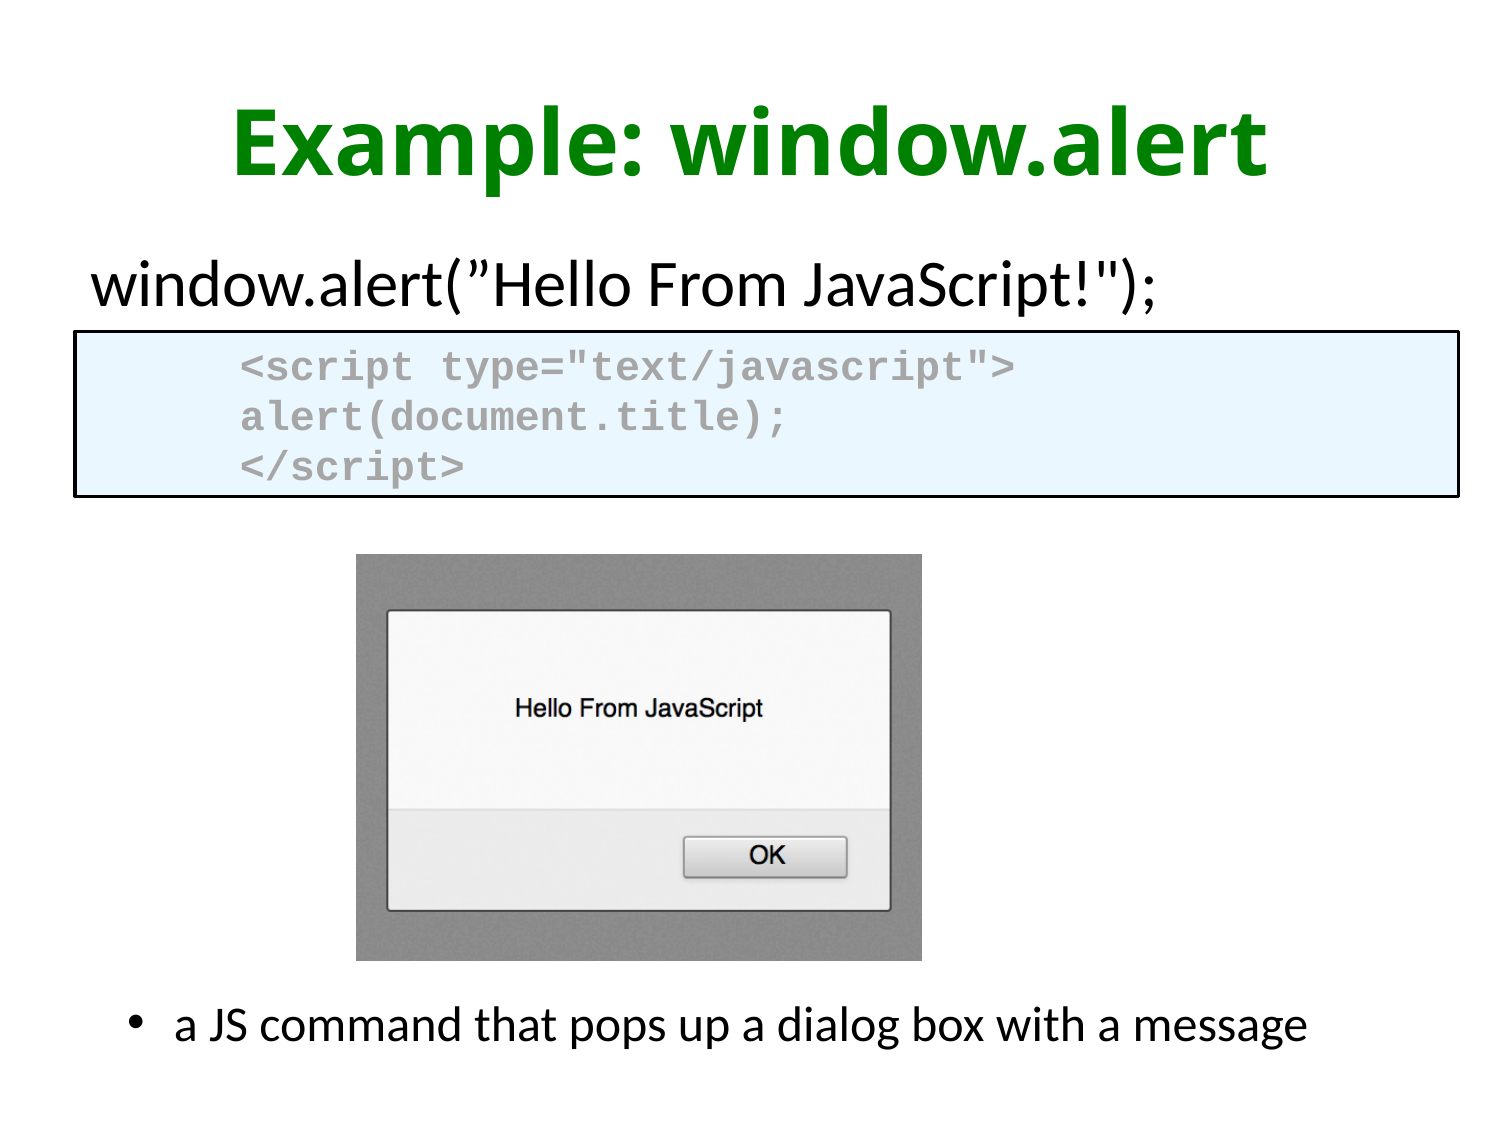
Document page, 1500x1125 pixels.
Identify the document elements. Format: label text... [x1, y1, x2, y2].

picture [356, 554, 922, 961]
title Example: window.alert [75, 45, 1425, 232]
text_box a JS command that pops up a dialog box with a message [112, 984, 1324, 1059]
list window.alert(”Hello From JavaScript!"); [75, 232, 1425, 331]
list window.alert(”Hello From JavaScript!"); [75, 497, 1425, 1005]
text_box <script type="text/javascript"> alert(document.title); </script> [74, 331, 1459, 497]
